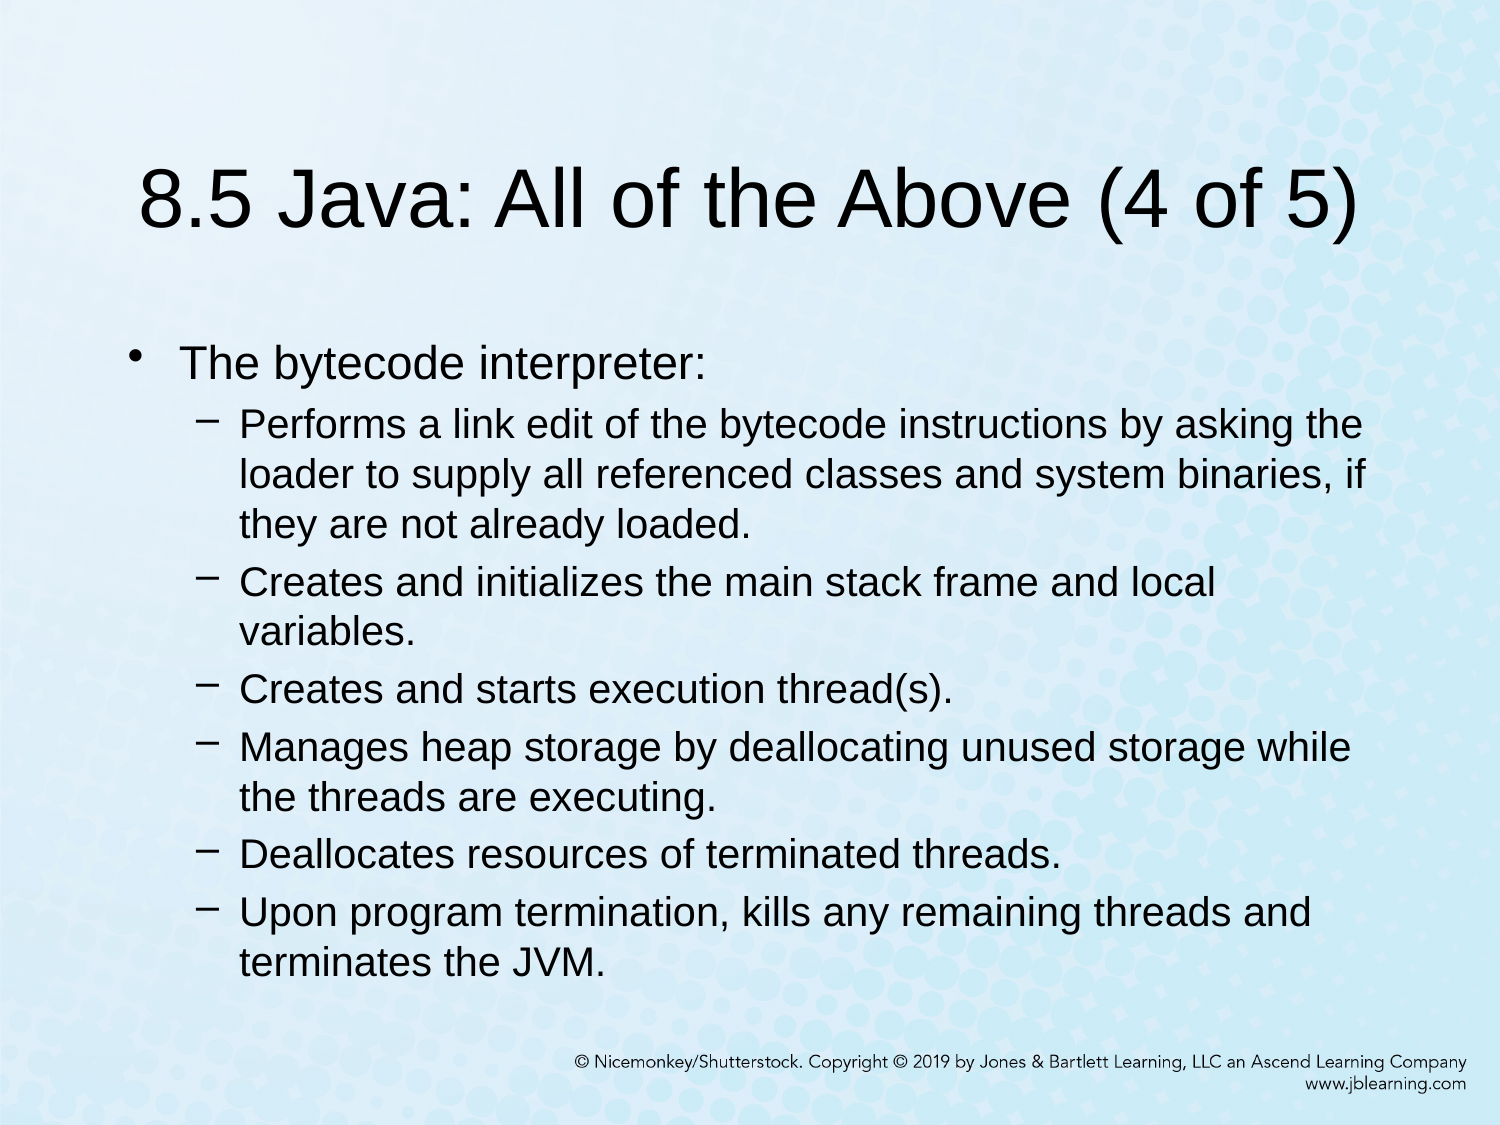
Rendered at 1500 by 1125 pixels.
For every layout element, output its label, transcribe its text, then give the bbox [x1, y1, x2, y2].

picture [0, 0, 1500, 1125]
list The bytecode interpreter: Performs a link edit of the bytecode instructions by asking the loader to supply all referenced classes and system binaries, if they are not already loaded. Creates and initializes the main stack frame and local variables. Creates and starts execution thread(s). Manages heap storage by deallocating unused storage while the threads are executing. Deallocates resources of terminated threads. Upon program termination, kills any remaining threads and terminates the JVM. [112, 324, 1388, 1000]
title 8.5 Java: All of the Above (4 of 5) [112, 99, 1388, 288]
